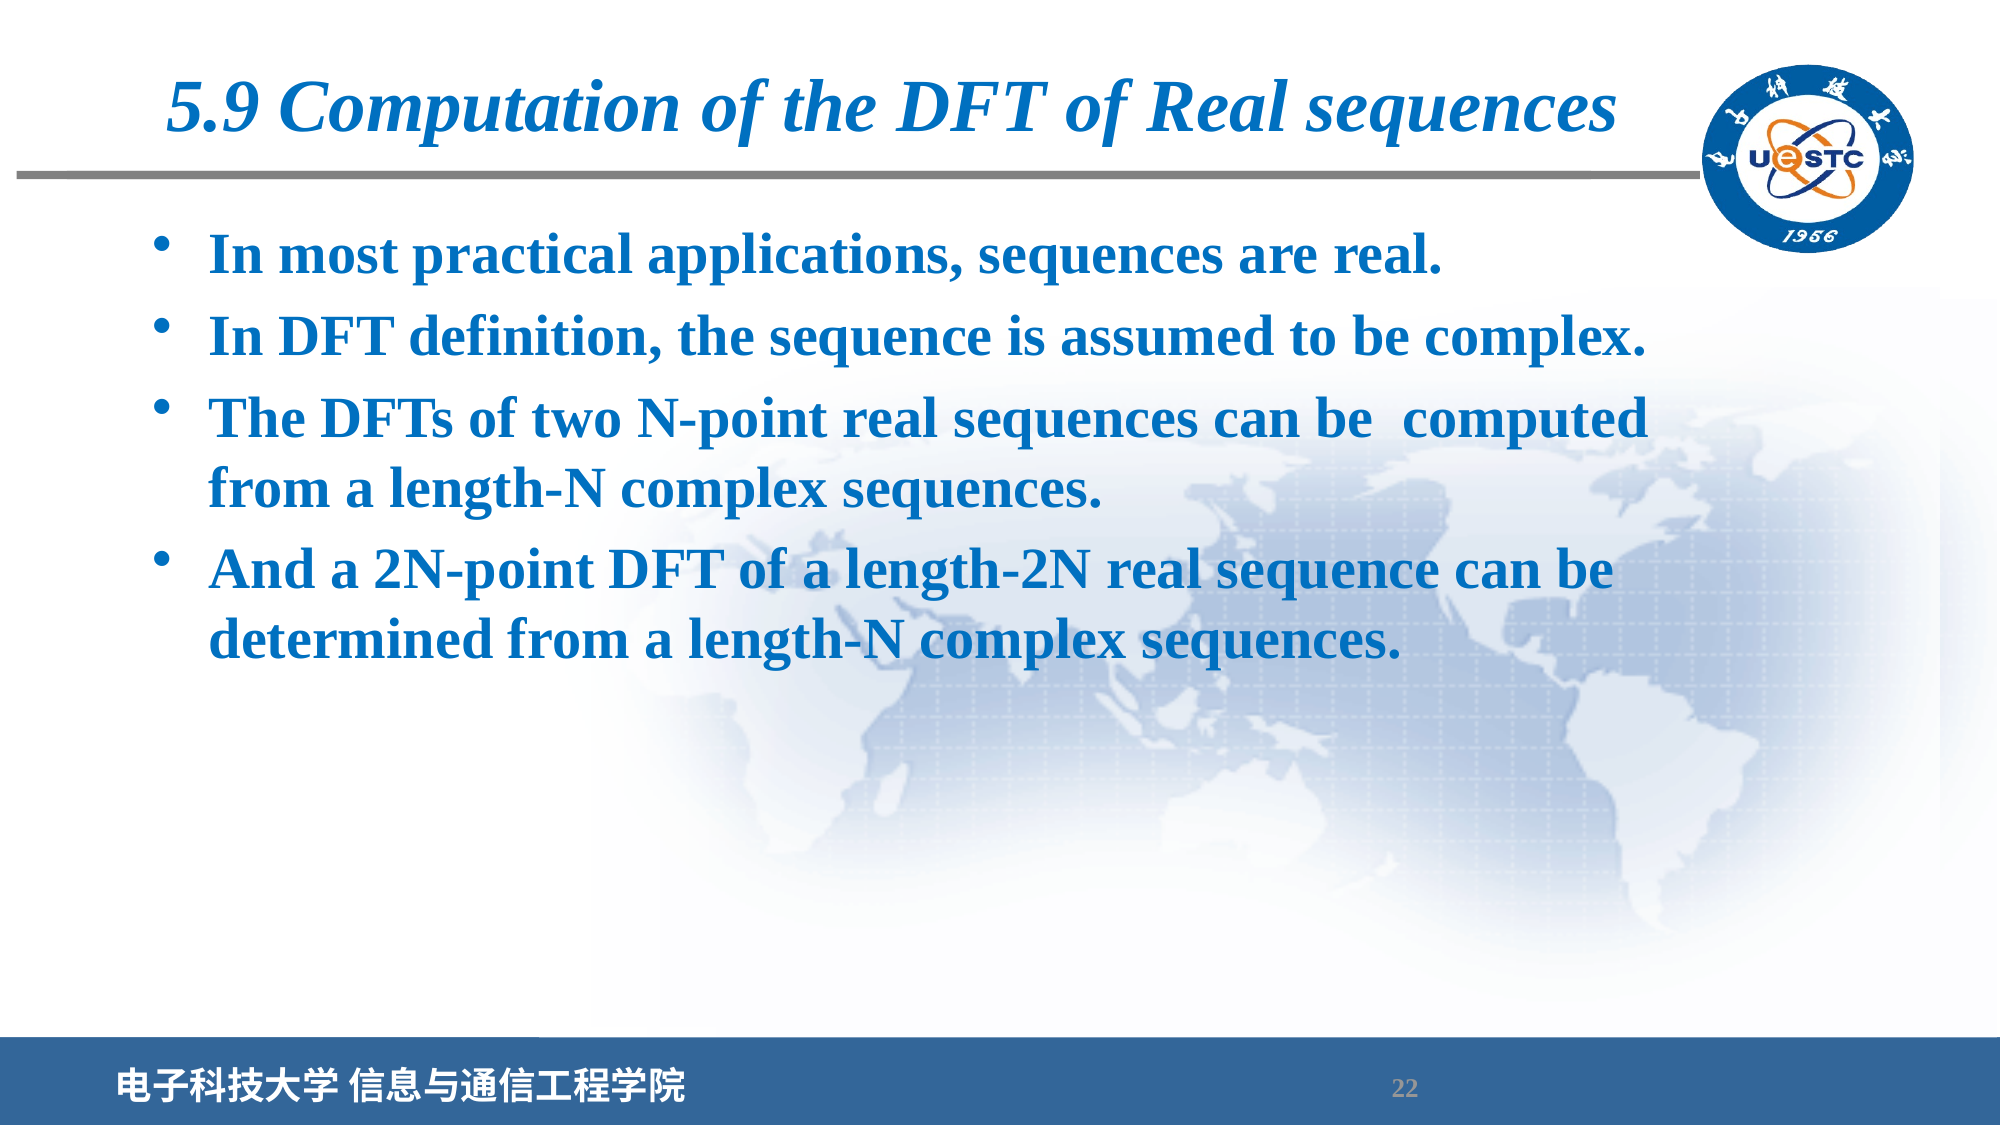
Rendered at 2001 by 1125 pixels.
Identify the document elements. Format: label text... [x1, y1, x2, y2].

list In most practical applications, sequences are real. In DFT definition, the sequence is assumed to be complex. The DFTs of two N-point real sequences can be computed from a length-N complex sequences. And a 2N-point DFT of a length-2N real sequence can be determined from a length-N complex sequences. [137, 208, 1686, 716]
picture [1679, 56, 1968, 262]
picture [483, 287, 1997, 1037]
title 5.9 Computation of the DFT of Real sequences [66, 31, 1719, 173]
